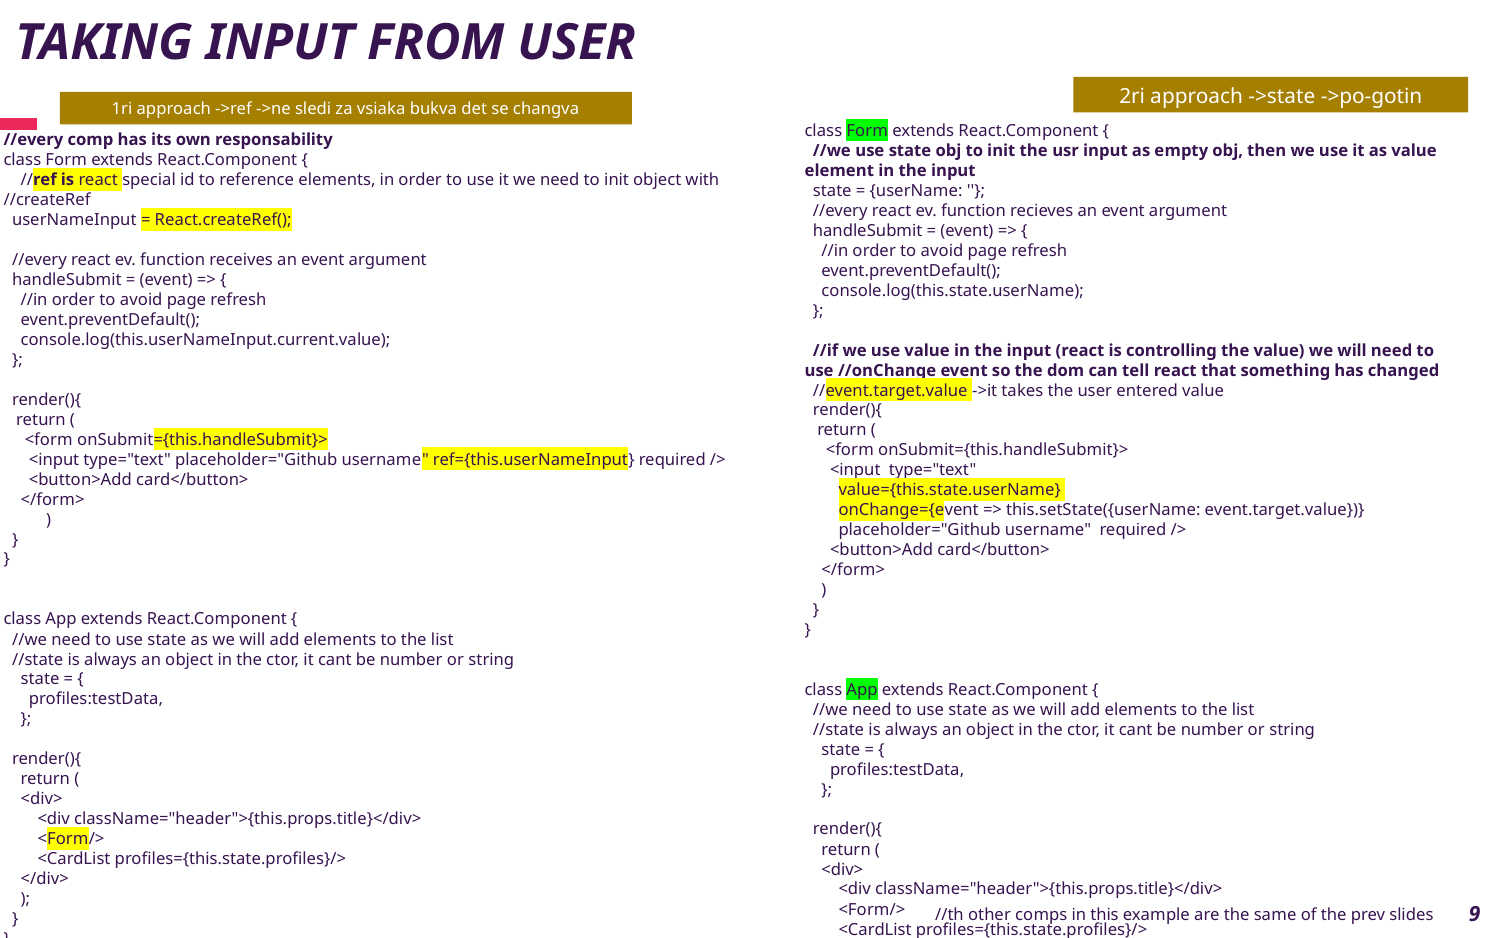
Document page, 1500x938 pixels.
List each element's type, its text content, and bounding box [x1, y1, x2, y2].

text_box class Form extends React.Component { //we use state obj to init the usr input as empty obj, then we use it as value element in the input state = {userName: ''}; //every react ev. function recieves an event argument handleSubmit = (event) => { //in order to avoid page refresh event.preventDefault(); console.log(this.state.userName); }; //if we use value in the input (react is controlling the value) we will need to use //onChange event so the dom can tell react that something has changed //event.target.value ->it takes the user entered value render(){ return ( <form onSubmit={this.handleSubmit}> <input type="text" value={this.state.userName} onChange={event => this.setState({userName: event.target.value})} placeholder="Github username" required /> <button>Add card</button> </form> ) } } class App extends React.Component { //we need to use state as we will add elements to the list //state is always an object in the ctor, it cant be number or string state = { profiles:testData, }; render(){ return ( <div> <div className="header">{this.props.title}</div> <Form/> <CardList profiles={this.state.profiles}/> </div> ); } } [789, 112, 1467, 938]
text_box //every comp has its own responsability class Form extends React.Component { //ref is react special id to reference elements, in order to use it we need to init object with //createRef userNameInput = React.createRef(); //every react ev. function receives an event argument handleSubmit = (event) => { //in order to avoid page refresh event.preventDefault(); console.log(this.userNameInput.current.value); }; render(){ return ( <form onSubmit={this.handleSubmit}> <input type="text" placeholder="Github username" ref={this.userNameInput} required /> <button>Add card</button> </form> ) } } class App extends React.Component { //we need to use state as we will add elements to the list //state is always an object in the ctor, it cant be number or string state = { profiles:testData, }; render(){ return ( <div> <div className="header">{this.props.title}</div> <Form/> <CardList profiles={this.state.profiles}/> </div> ); } } [0, 101, 763, 938]
text_box 1ri approach ->ref ->ne sledi za vsiaka bukva det se changva [59, 91, 633, 126]
slide_number 9 [1467, 889, 1496, 938]
text_box 2ri approach ->state ->po-gotin [1072, 76, 1469, 113]
title Taking input from user [0, 1, 1392, 78]
